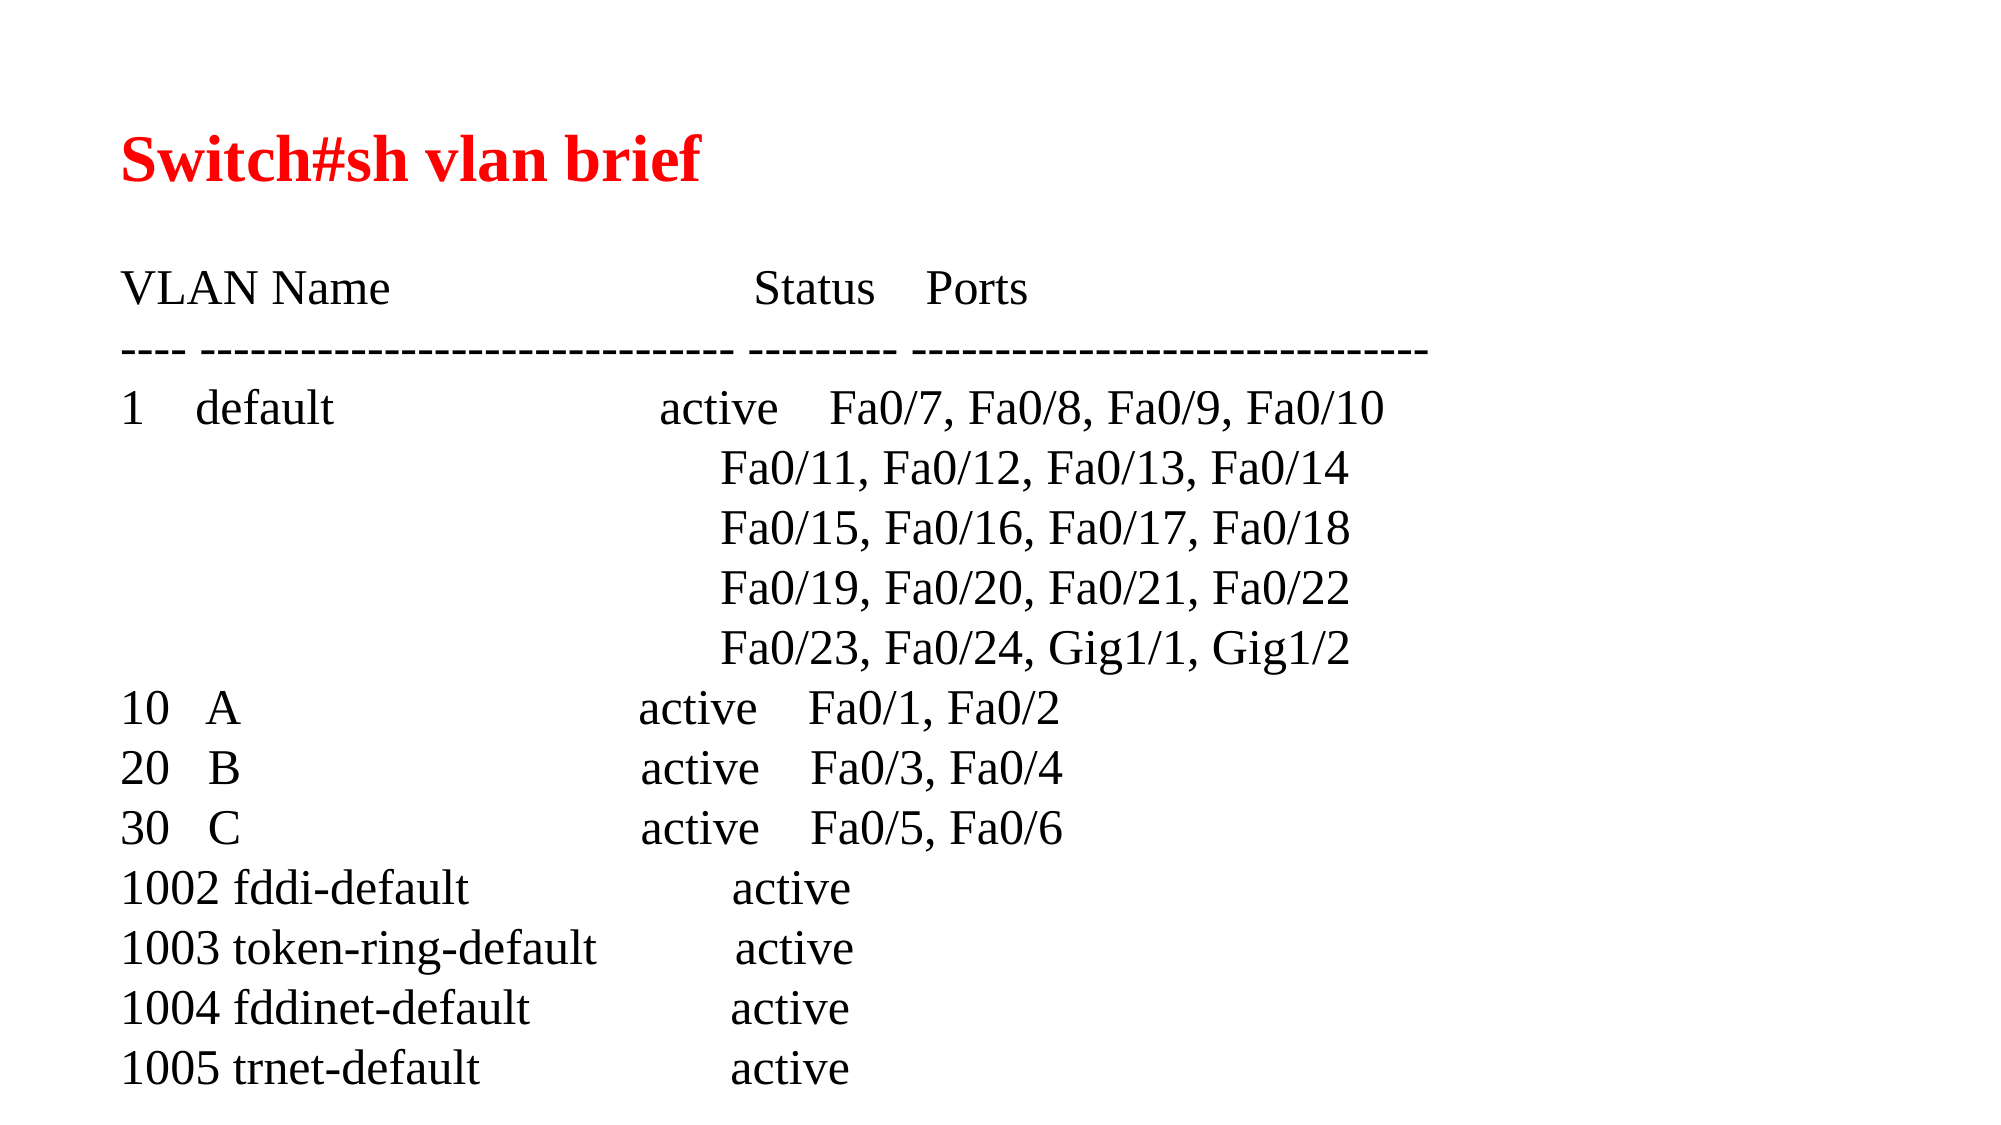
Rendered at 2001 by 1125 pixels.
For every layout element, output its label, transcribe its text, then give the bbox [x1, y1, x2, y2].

text_box Switch#sh vlan brief VLAN Name Status Ports ---- -------------------------------- --------- ------------------------------- 1 default active Fa0/7, Fa0/8, Fa0/9, Fa0/10 Fa0/11, Fa0/12, Fa0/13, Fa0/14 Fa0/15, Fa0/16, Fa0/17, Fa0/18 Fa0/19, Fa0/20, Fa0/21, Fa0/22 Fa0/23, Fa0/24, Gig1/1, Gig1/2 10 A active Fa0/1, Fa0/2 20 B active Fa0/3, Fa0/4 30 C active Fa0/5, Fa0/6 1002 fddi-default active 1003 token-ring-default active 1004 fddinet-default active 1005 trnet-default active [105, 106, 1832, 1102]
